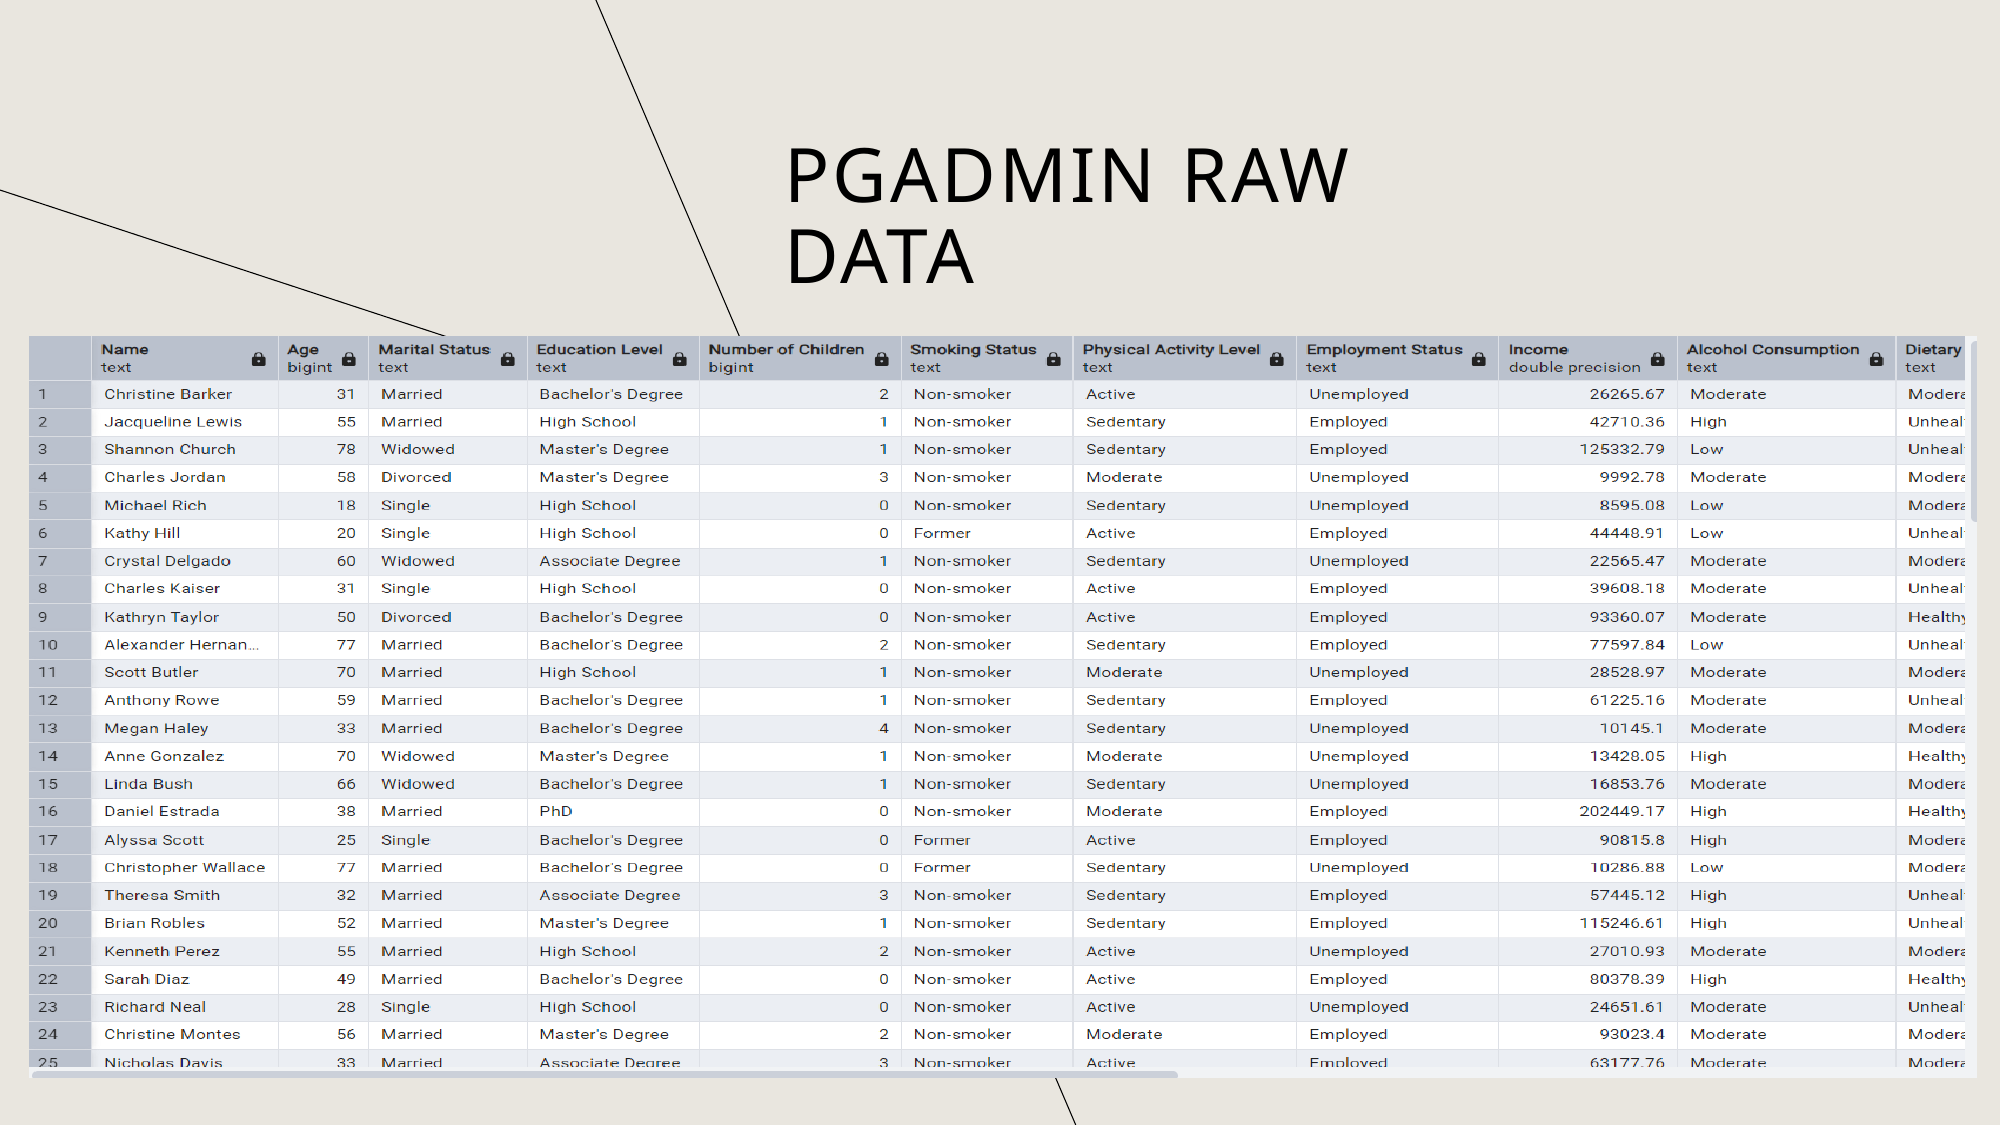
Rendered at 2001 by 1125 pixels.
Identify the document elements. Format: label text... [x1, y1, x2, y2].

title pgAdmin Raw Data [769, 0, 1456, 308]
picture [29, 336, 1977, 1078]
